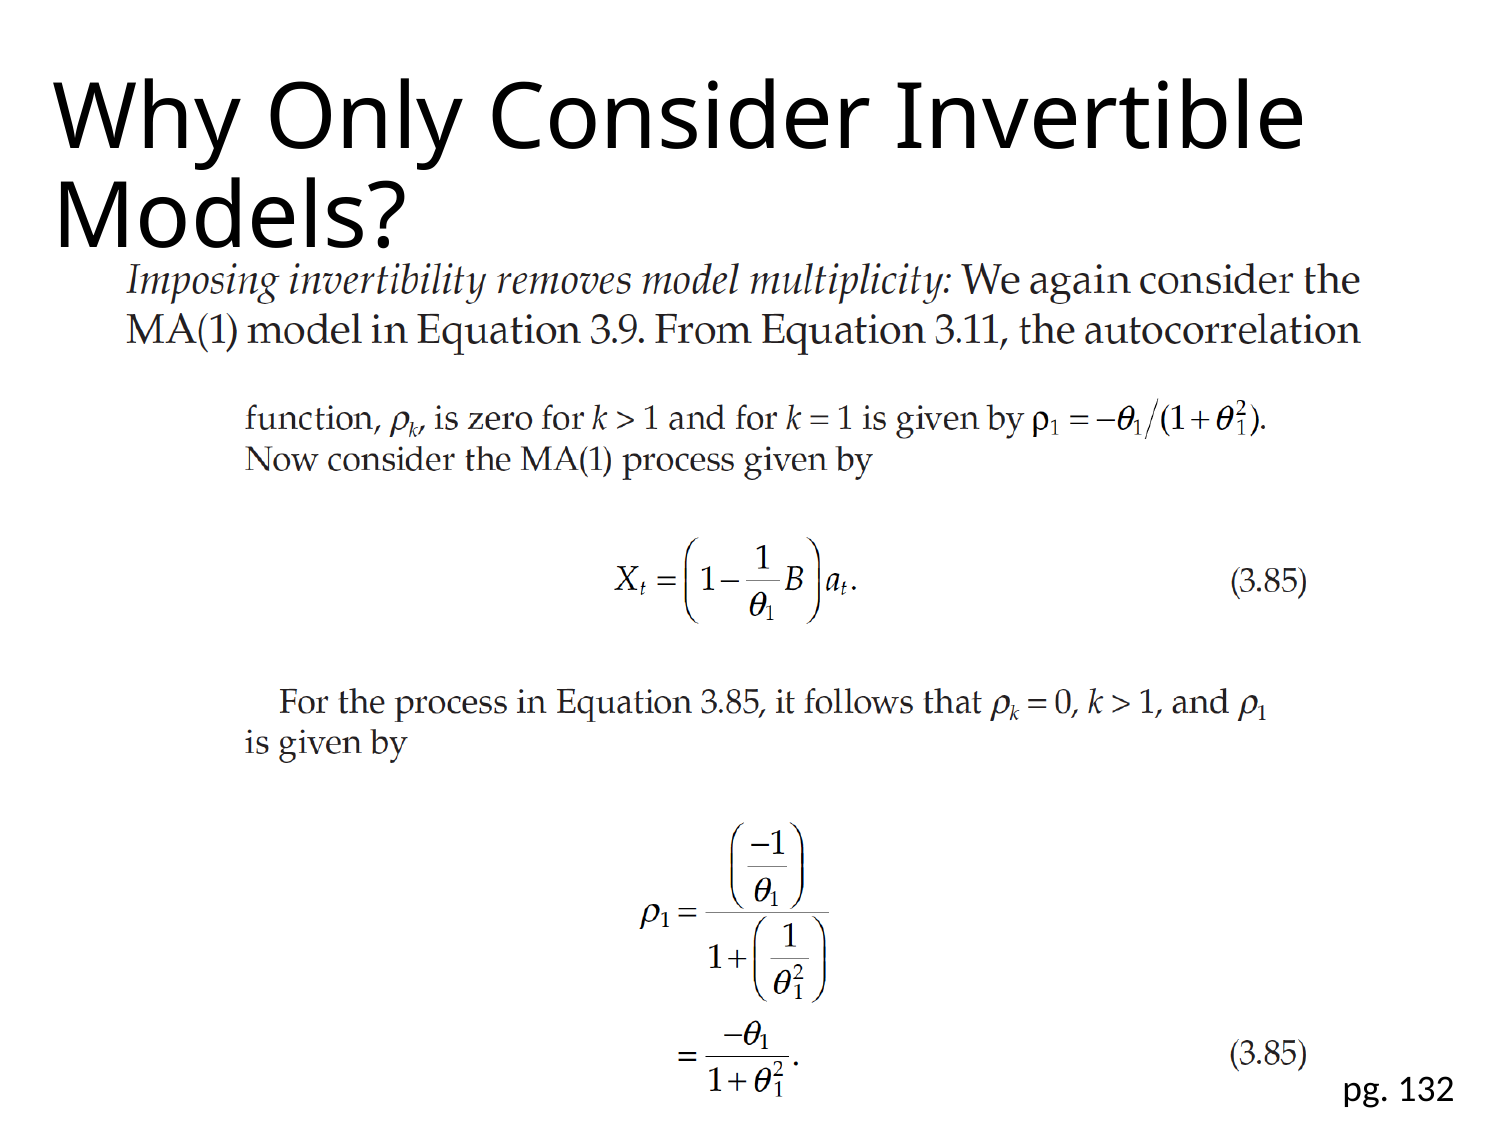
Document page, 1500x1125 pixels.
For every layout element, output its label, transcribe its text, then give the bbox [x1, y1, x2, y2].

picture [113, 250, 1370, 356]
text_box Why Only Consider Invertible Models? [38, 59, 1500, 278]
picture [207, 366, 1340, 1119]
text_box pg. 132 [1344, 1056, 1500, 1117]
